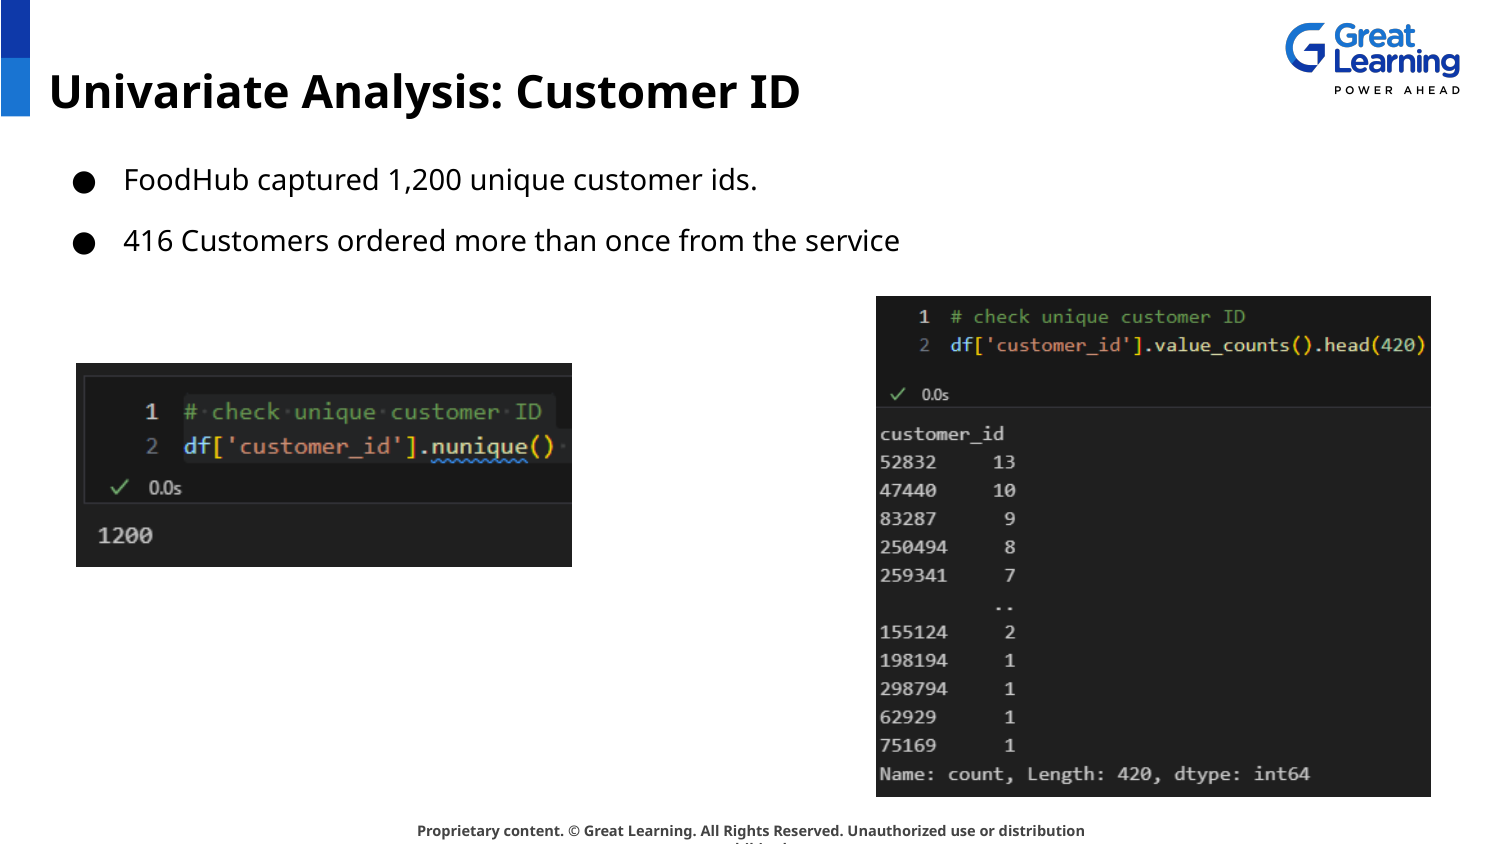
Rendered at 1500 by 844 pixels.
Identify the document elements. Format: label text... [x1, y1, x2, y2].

picture [76, 362, 572, 567]
list FoodHub captured 1,200 unique customer ids. 416 Customers ordered more than once from the service [33, 141, 1449, 750]
picture [1258, 11, 1487, 106]
picture [876, 296, 1432, 797]
title Univariate Analysis: Customer ID [33, 47, 1431, 141]
